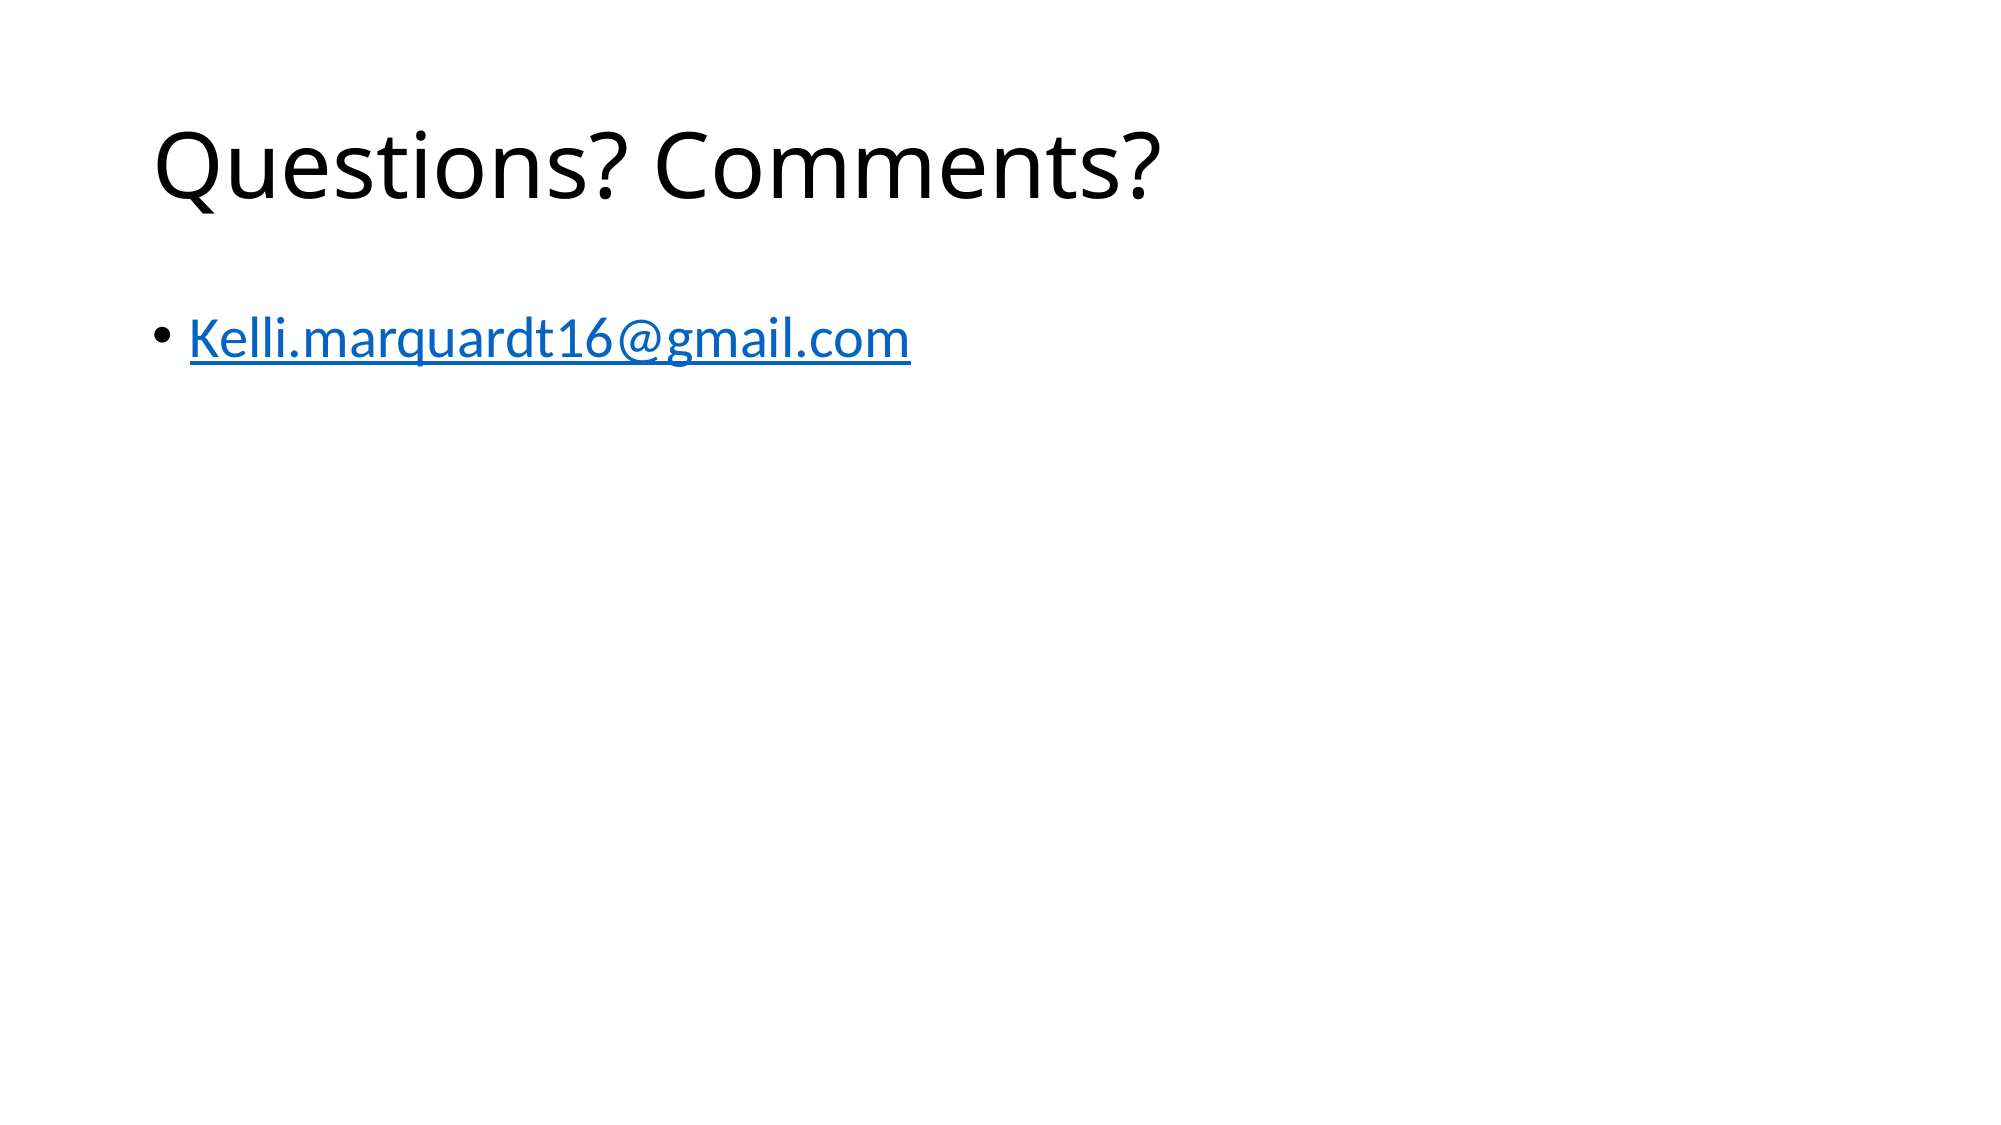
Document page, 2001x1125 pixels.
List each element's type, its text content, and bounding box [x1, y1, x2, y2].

list Kelli.marquardt16@gmail.com [137, 299, 1863, 1014]
title Questions? Comments? [137, 59, 1863, 278]
